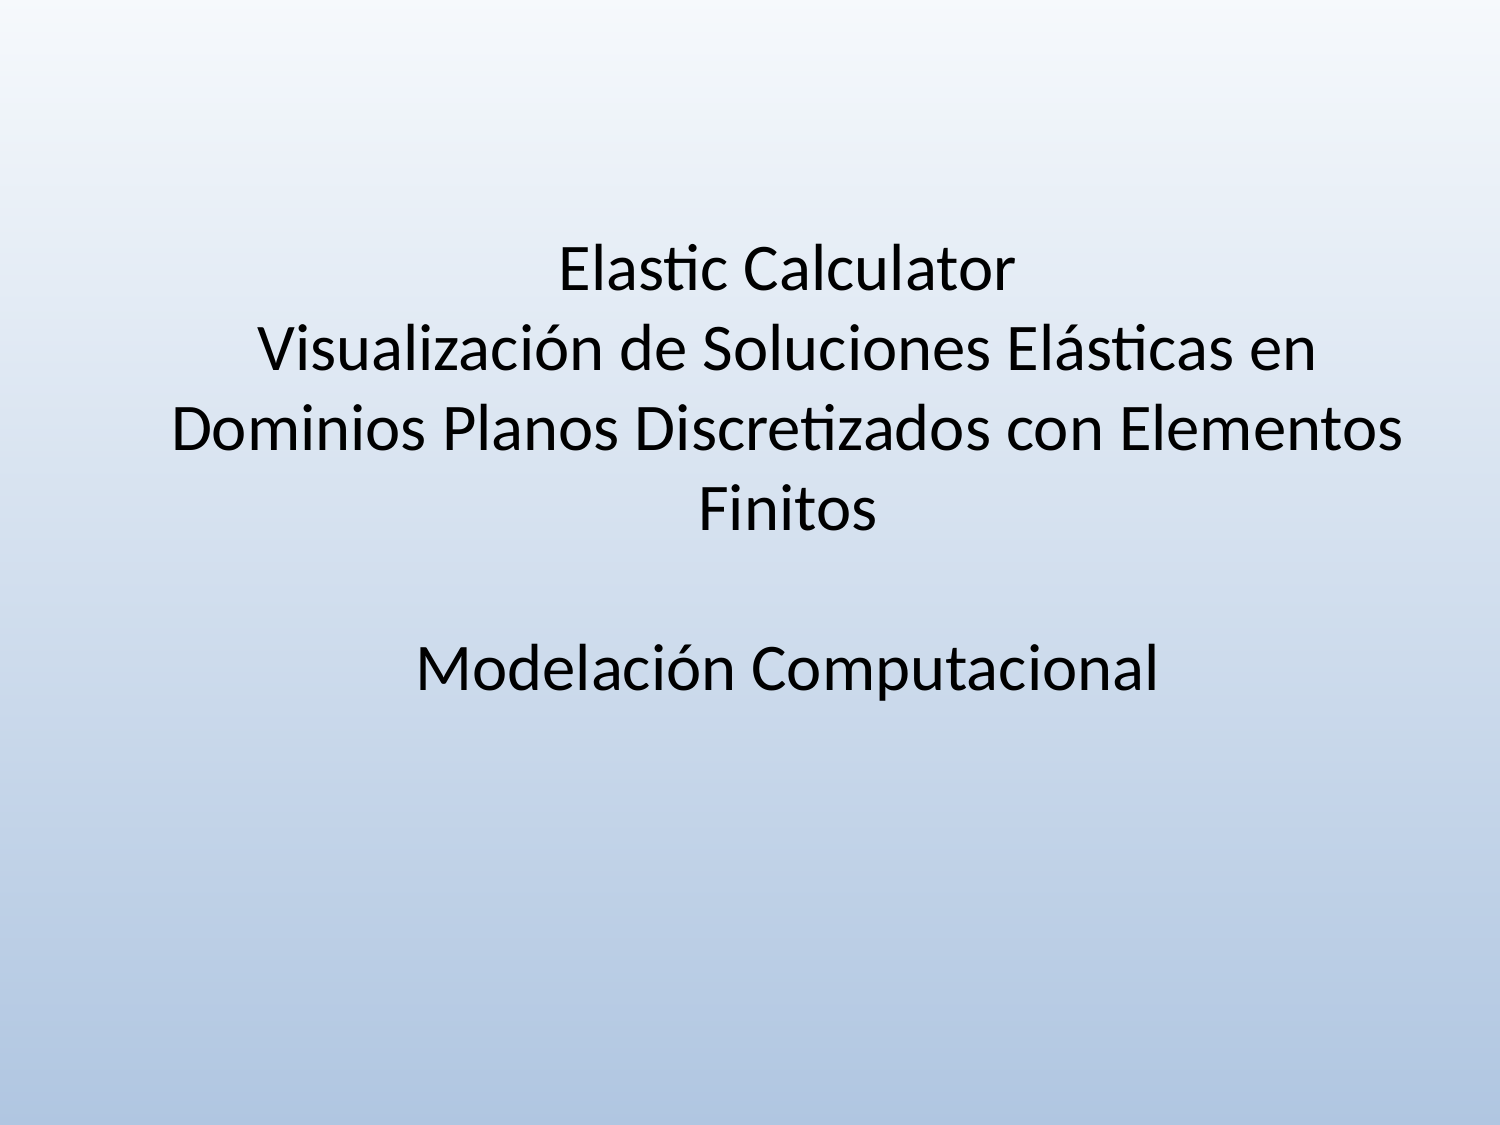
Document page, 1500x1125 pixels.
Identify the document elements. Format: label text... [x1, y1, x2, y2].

text_box Elastic Calculator Visualización de Soluciones Elásticas en Dominios Planos Discretizados con Elementos Finitos Modelación Computacional [151, 216, 1424, 792]
